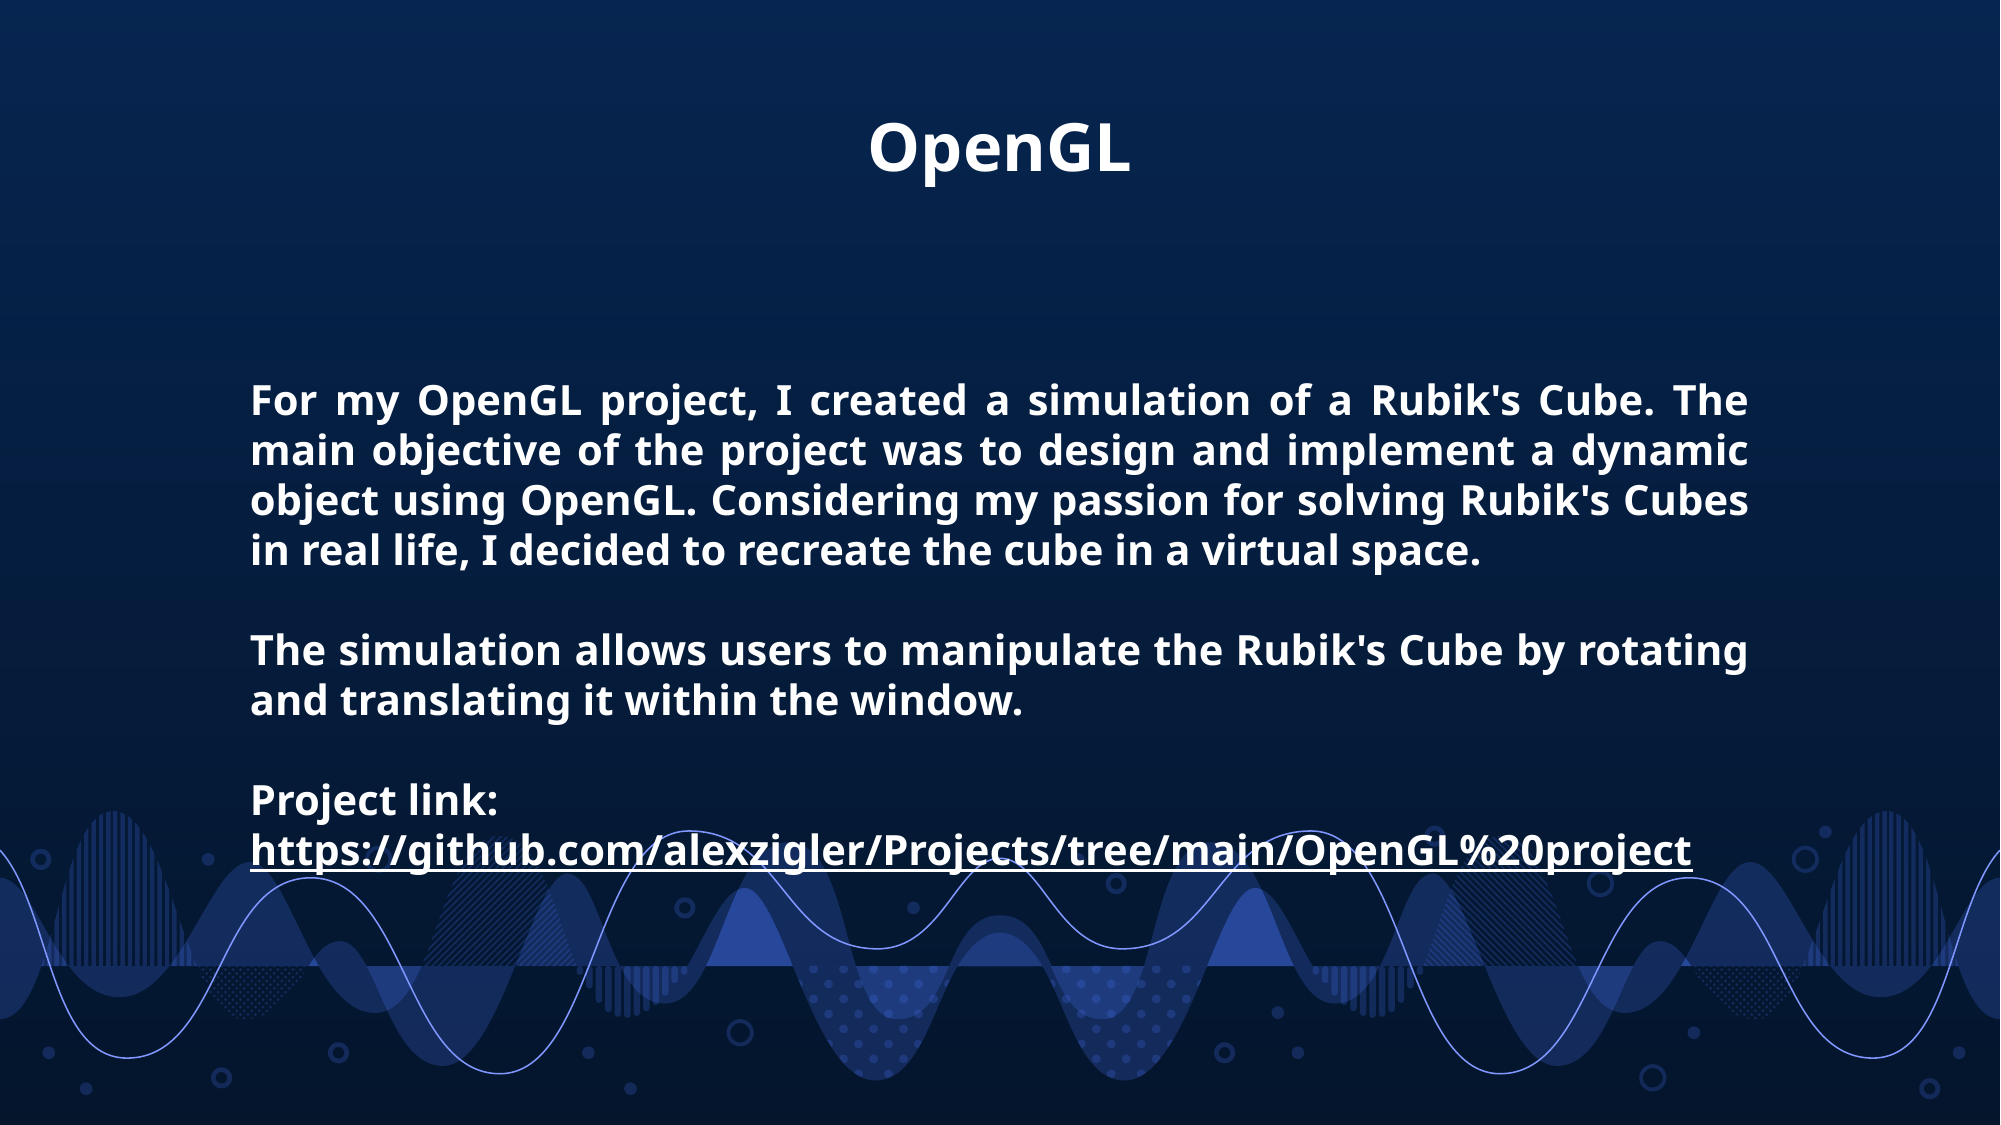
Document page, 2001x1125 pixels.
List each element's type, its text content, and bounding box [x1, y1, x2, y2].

text_box For my OpenGL project, I created a simulation of a Rubik's Cube. The main objective of the project was to design and implement a dynamic object using OpenGL. Considering my passion for solving Rubik's Cubes in real life, I decided to recreate the cube in a virtual space. The simulation allows users to manipulate the Rubik's Cube by rotating and translating it within the window. Project link: https://github.com/alexzigler/Projects/tree/main/OpenGL%20project [235, 366, 1765, 889]
title OpenGL [271, 99, 1729, 187]
